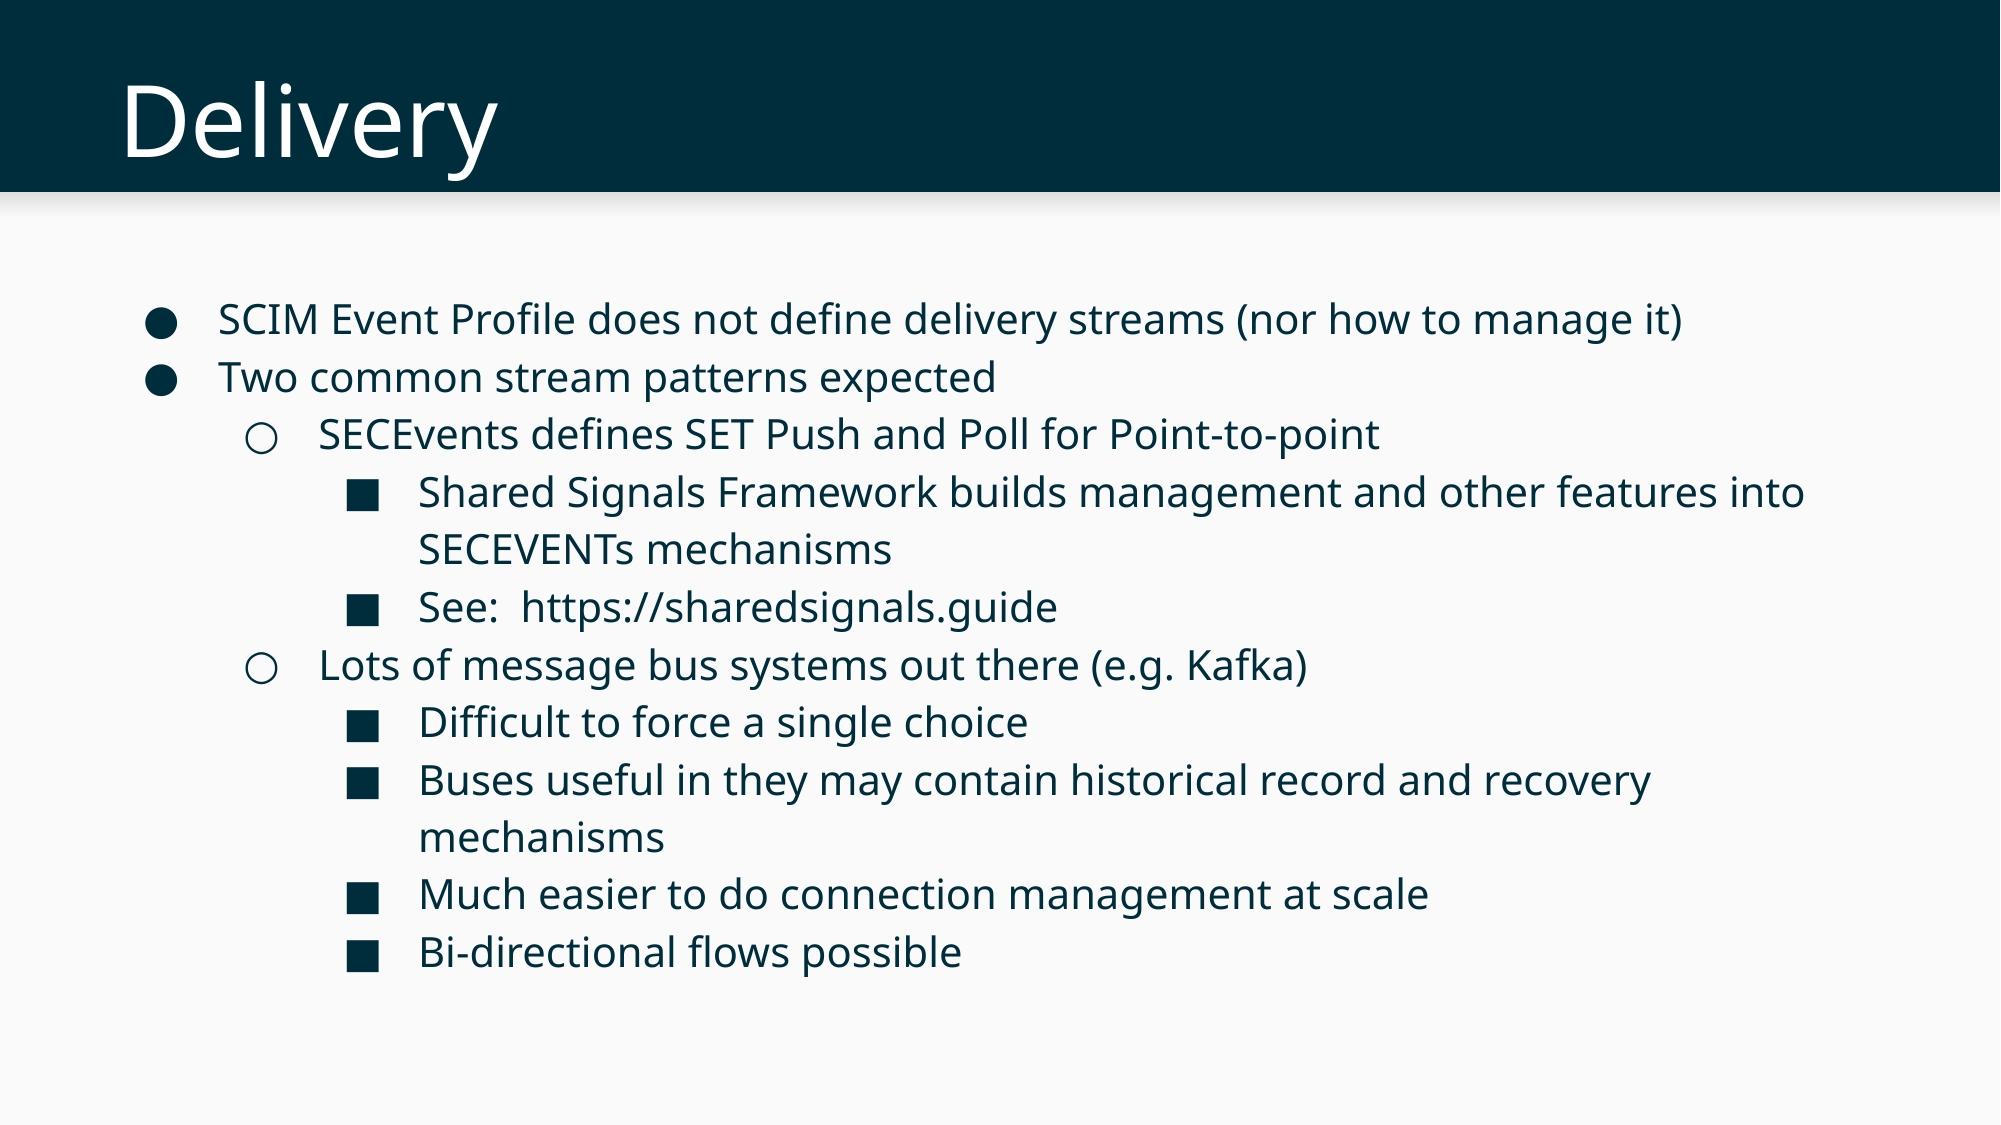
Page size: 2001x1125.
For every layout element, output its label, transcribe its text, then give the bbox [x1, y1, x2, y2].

title Delivery [103, 47, 1902, 193]
list SCIM Event Profile does not define delivery streams (nor how to manage it) Two common stream patterns expected SECEvents defines SET Push and Poll for Point-to-point Shared Signals Framework builds management and other features into SECEVENTs mechanisms See: https://sharedsignals.guide Lots of message bus systems out there (e.g. Kafka) Difficult to force a single choice Buses useful in they may contain historical record and recovery mechanisms Much easier to do connection management at scale Bi-directional flows possible [103, 270, 1902, 1013]
